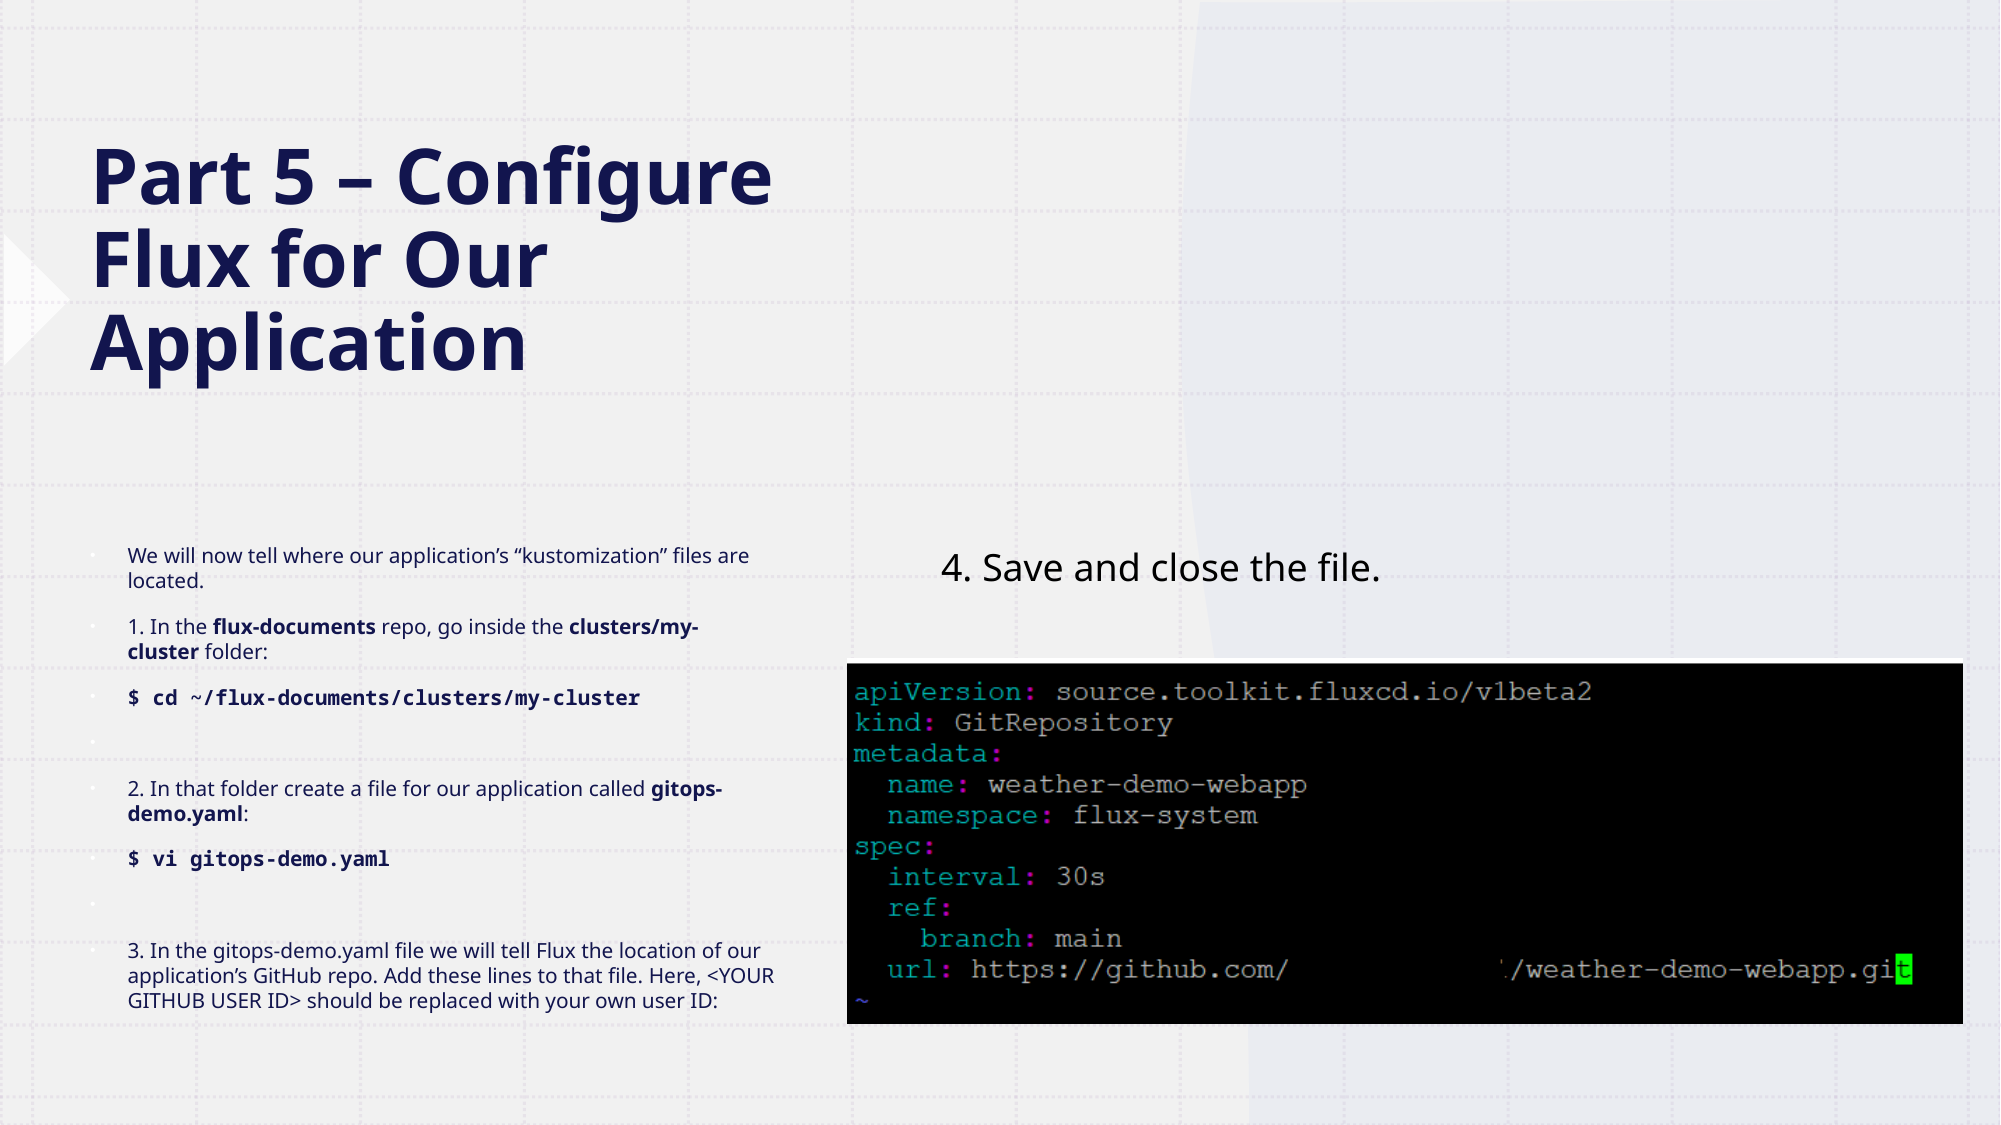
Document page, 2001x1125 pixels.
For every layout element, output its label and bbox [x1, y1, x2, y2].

picture [847, 658, 1963, 1024]
text_box [0, 0, 2000, 1125]
